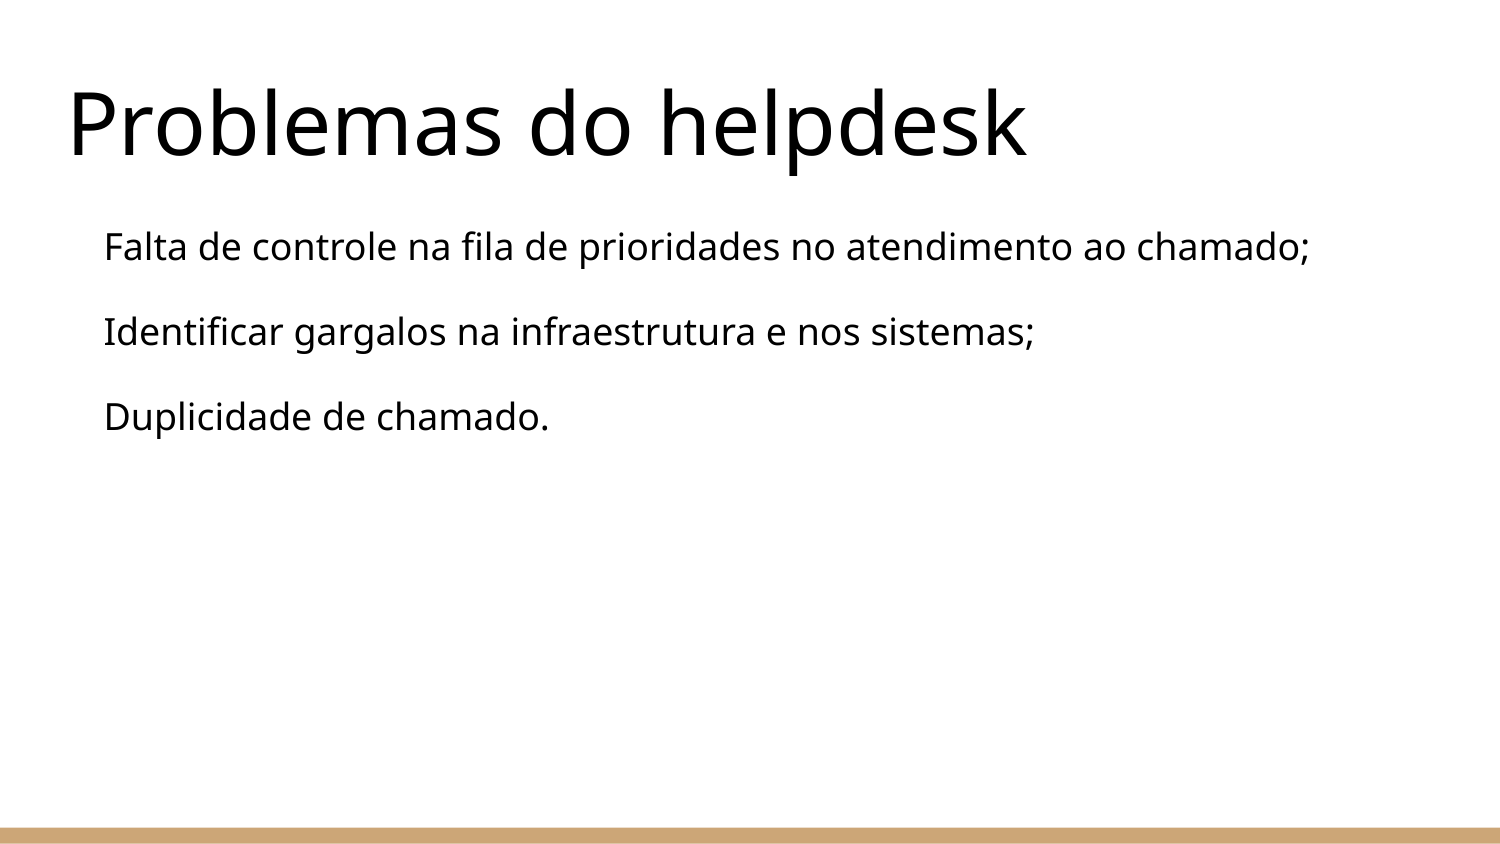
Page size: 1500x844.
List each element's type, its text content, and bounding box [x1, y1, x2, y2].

list Falta de controle na fila de prioridades no atendimento ao chamado; Identificar gargalos na infraestrutura e nos sistemas; Duplicidade de chamado. [51, 200, 1449, 752]
title Problemas do helpdesk [51, 51, 1449, 189]
